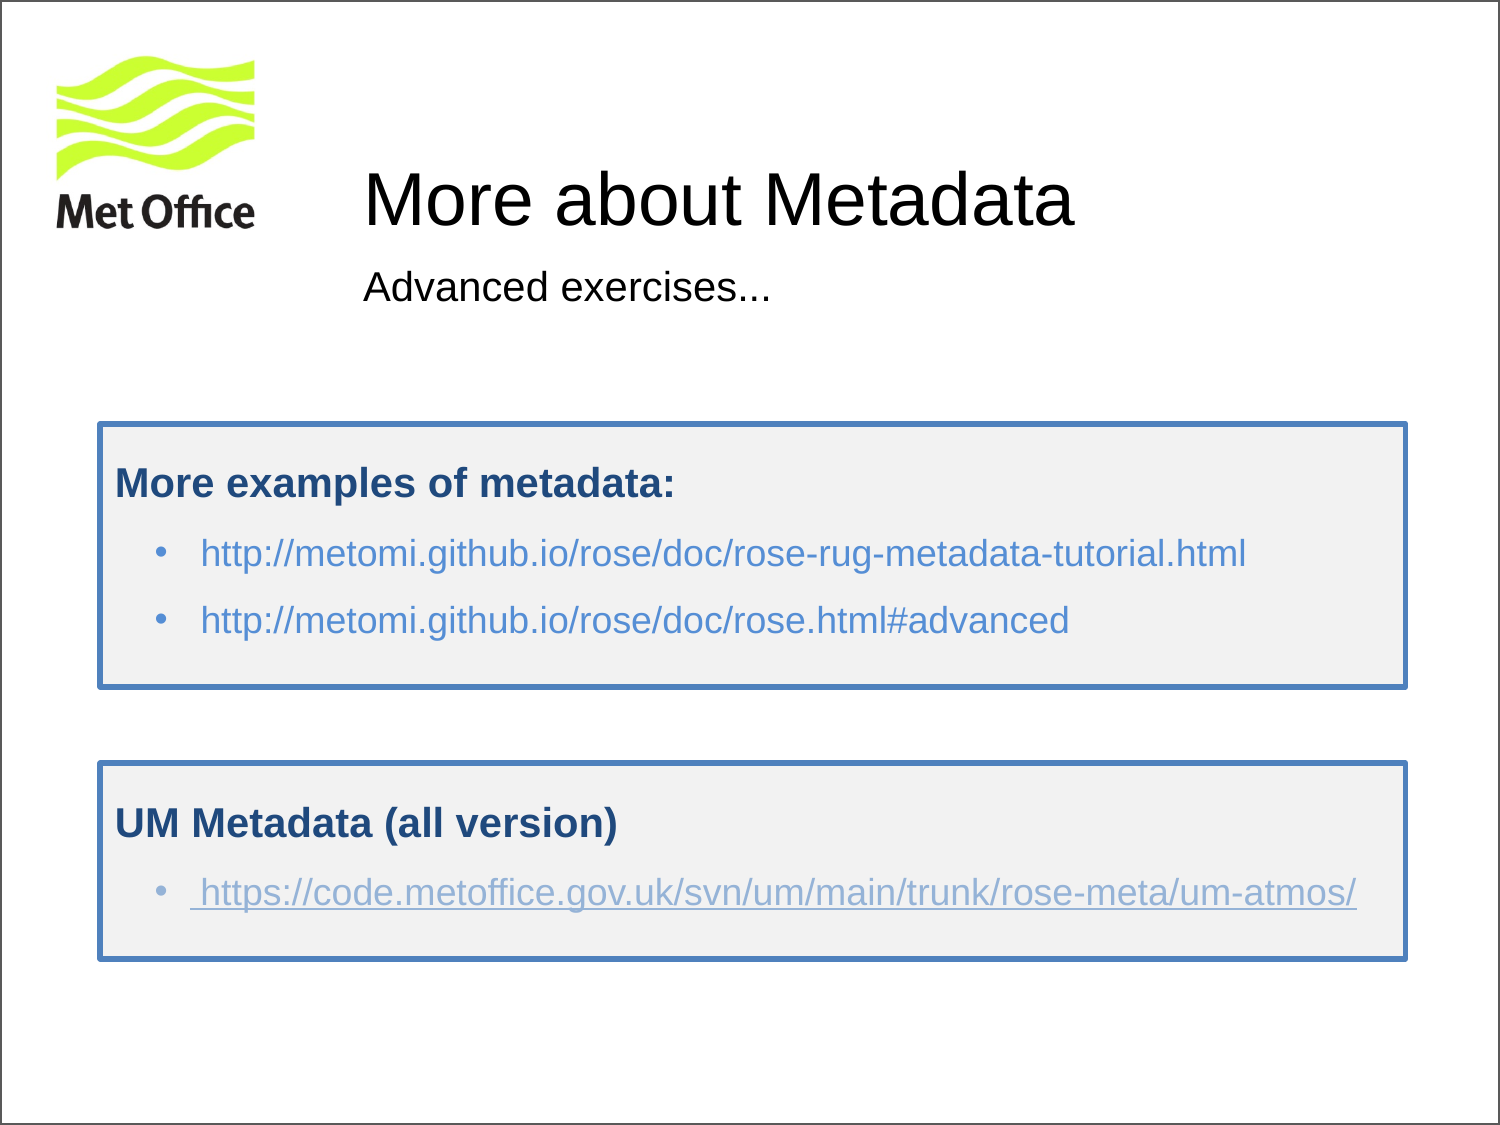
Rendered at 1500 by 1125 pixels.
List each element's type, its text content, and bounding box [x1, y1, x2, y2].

picture [24, 21, 287, 262]
subtitle Advanced exercises... [348, 252, 1495, 336]
text_box More examples of metadata: http://metomi.github.io/rose/doc/rose-rug-metadata-tutorial.html http://metomi.github.io/rose/doc/rose.html#advanced [100, 423, 1406, 687]
title More about Metadata [348, 94, 1495, 249]
text_box UM Metadata (all version) https://code.metoffice.gov.uk/svn/um/main/trunk/rose-meta/um-atmos/ [100, 763, 1406, 959]
